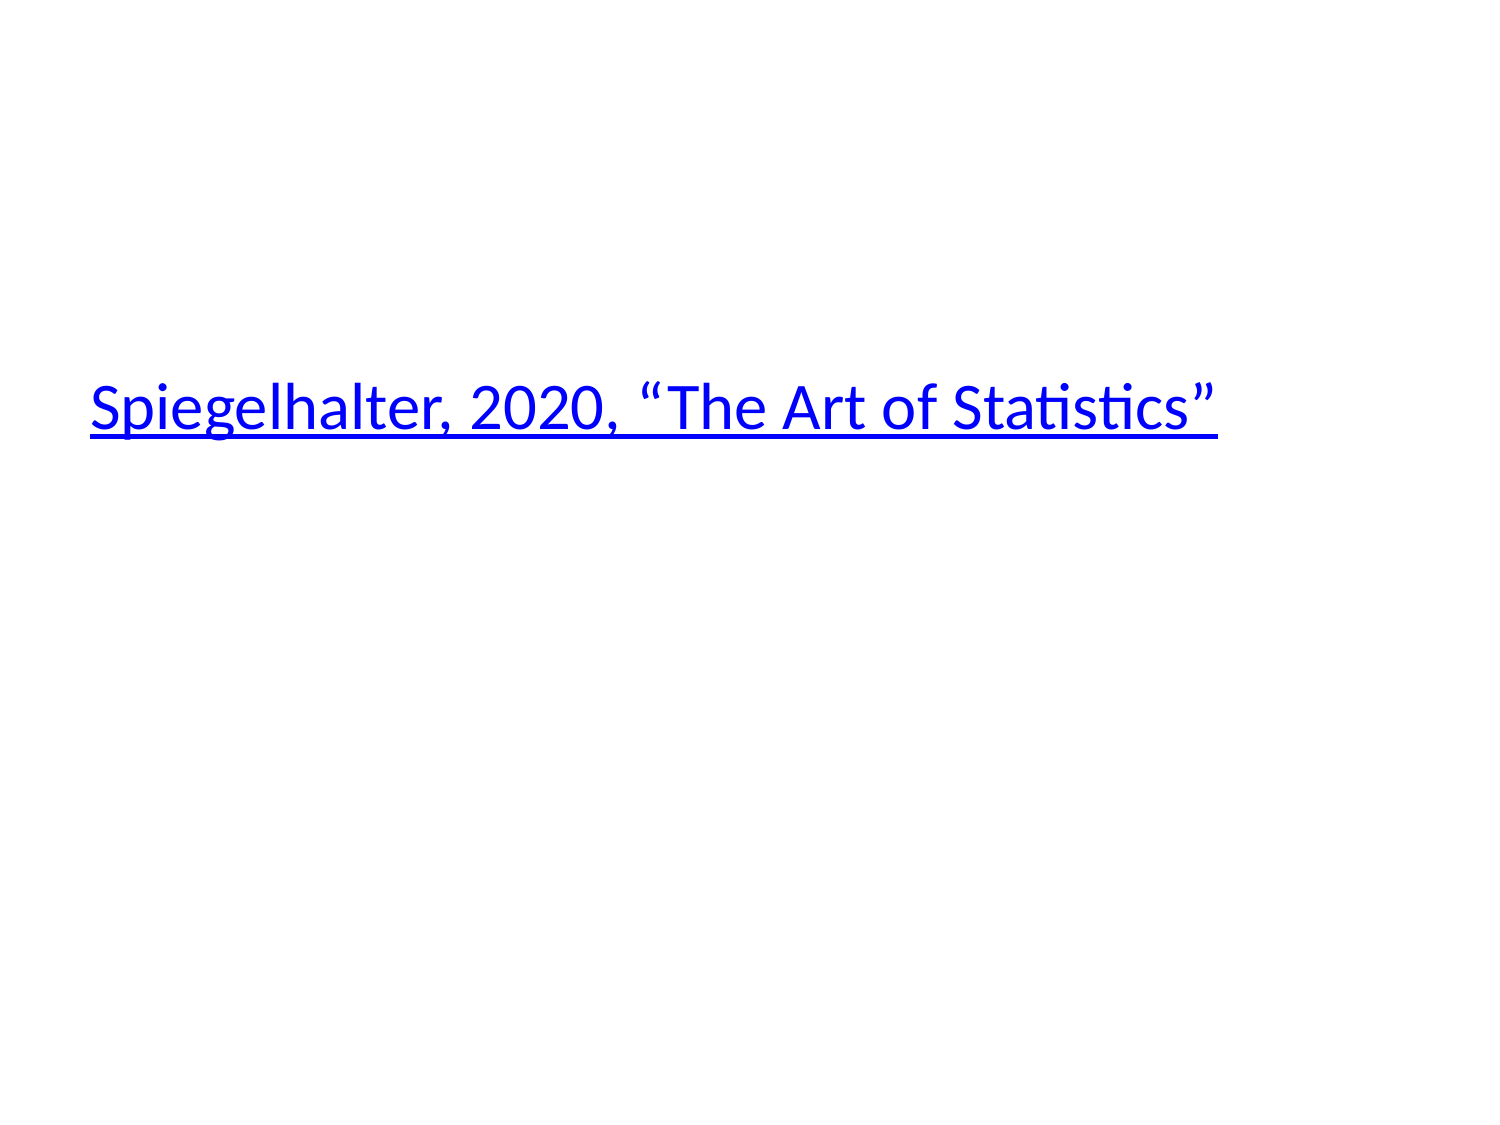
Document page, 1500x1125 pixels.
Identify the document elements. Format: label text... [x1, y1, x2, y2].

list Spiegelhalter, 2020, “The Art of Statistics” [75, 262, 1425, 1005]
